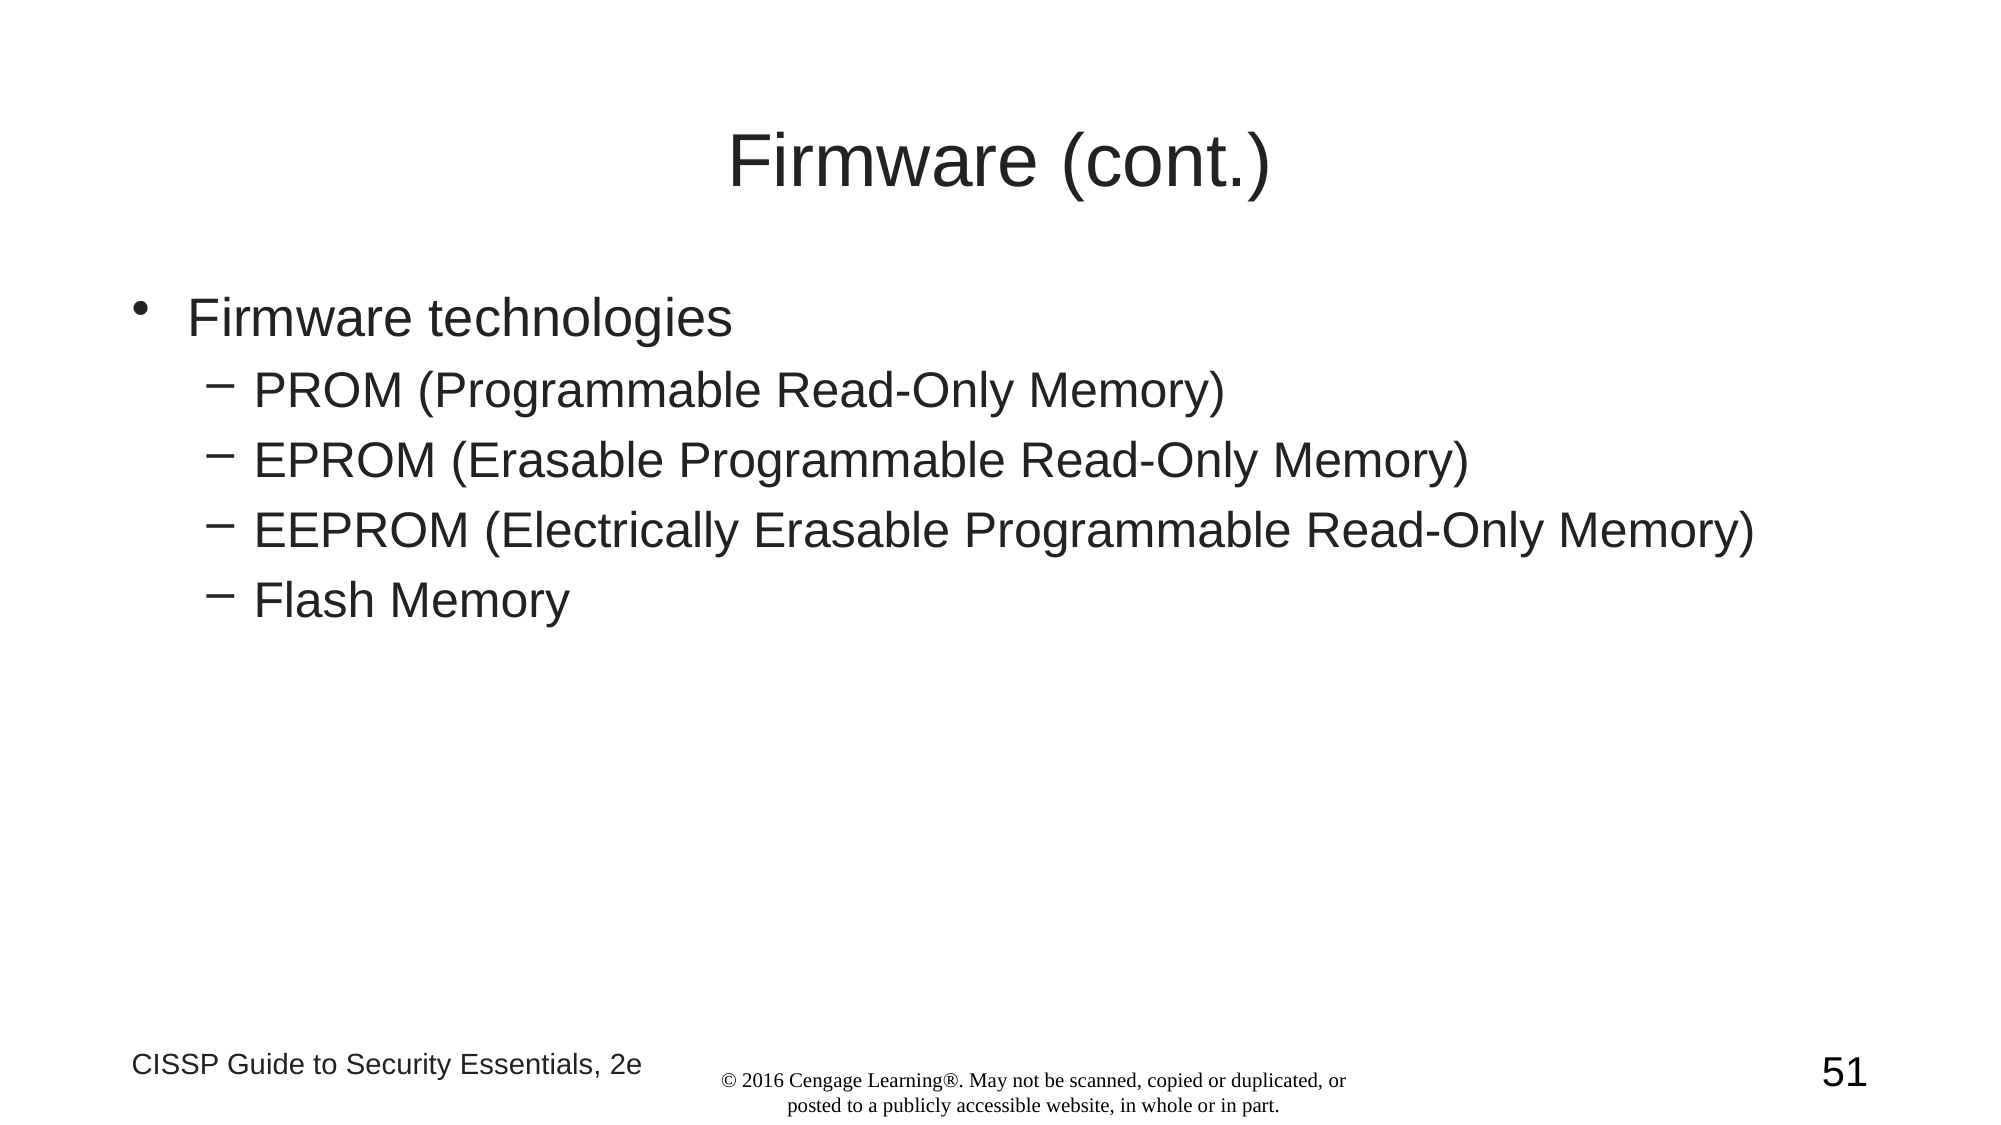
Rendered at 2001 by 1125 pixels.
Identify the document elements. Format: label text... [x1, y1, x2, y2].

list Firmware technologies PROM (Programmable Read-Only Memory) EPROM (Erasable Programmable Read-Only Memory) EEPROM (Electrically Erasable Programmable Read-Only Memory) Flash Memory [116, 275, 1884, 1025]
text_box © 2016 Cengage Learning®. May not be scanned, copied or duplicated, or posted to a publicly accessible website, in whole or in part. [677, 1059, 1390, 1125]
title Firmware (cont.) [116, 62, 1884, 250]
footer CISSP Guide to Security Essentials, 2e [116, 1037, 1251, 1101]
slide_number 51 [1766, 1037, 1884, 1101]
